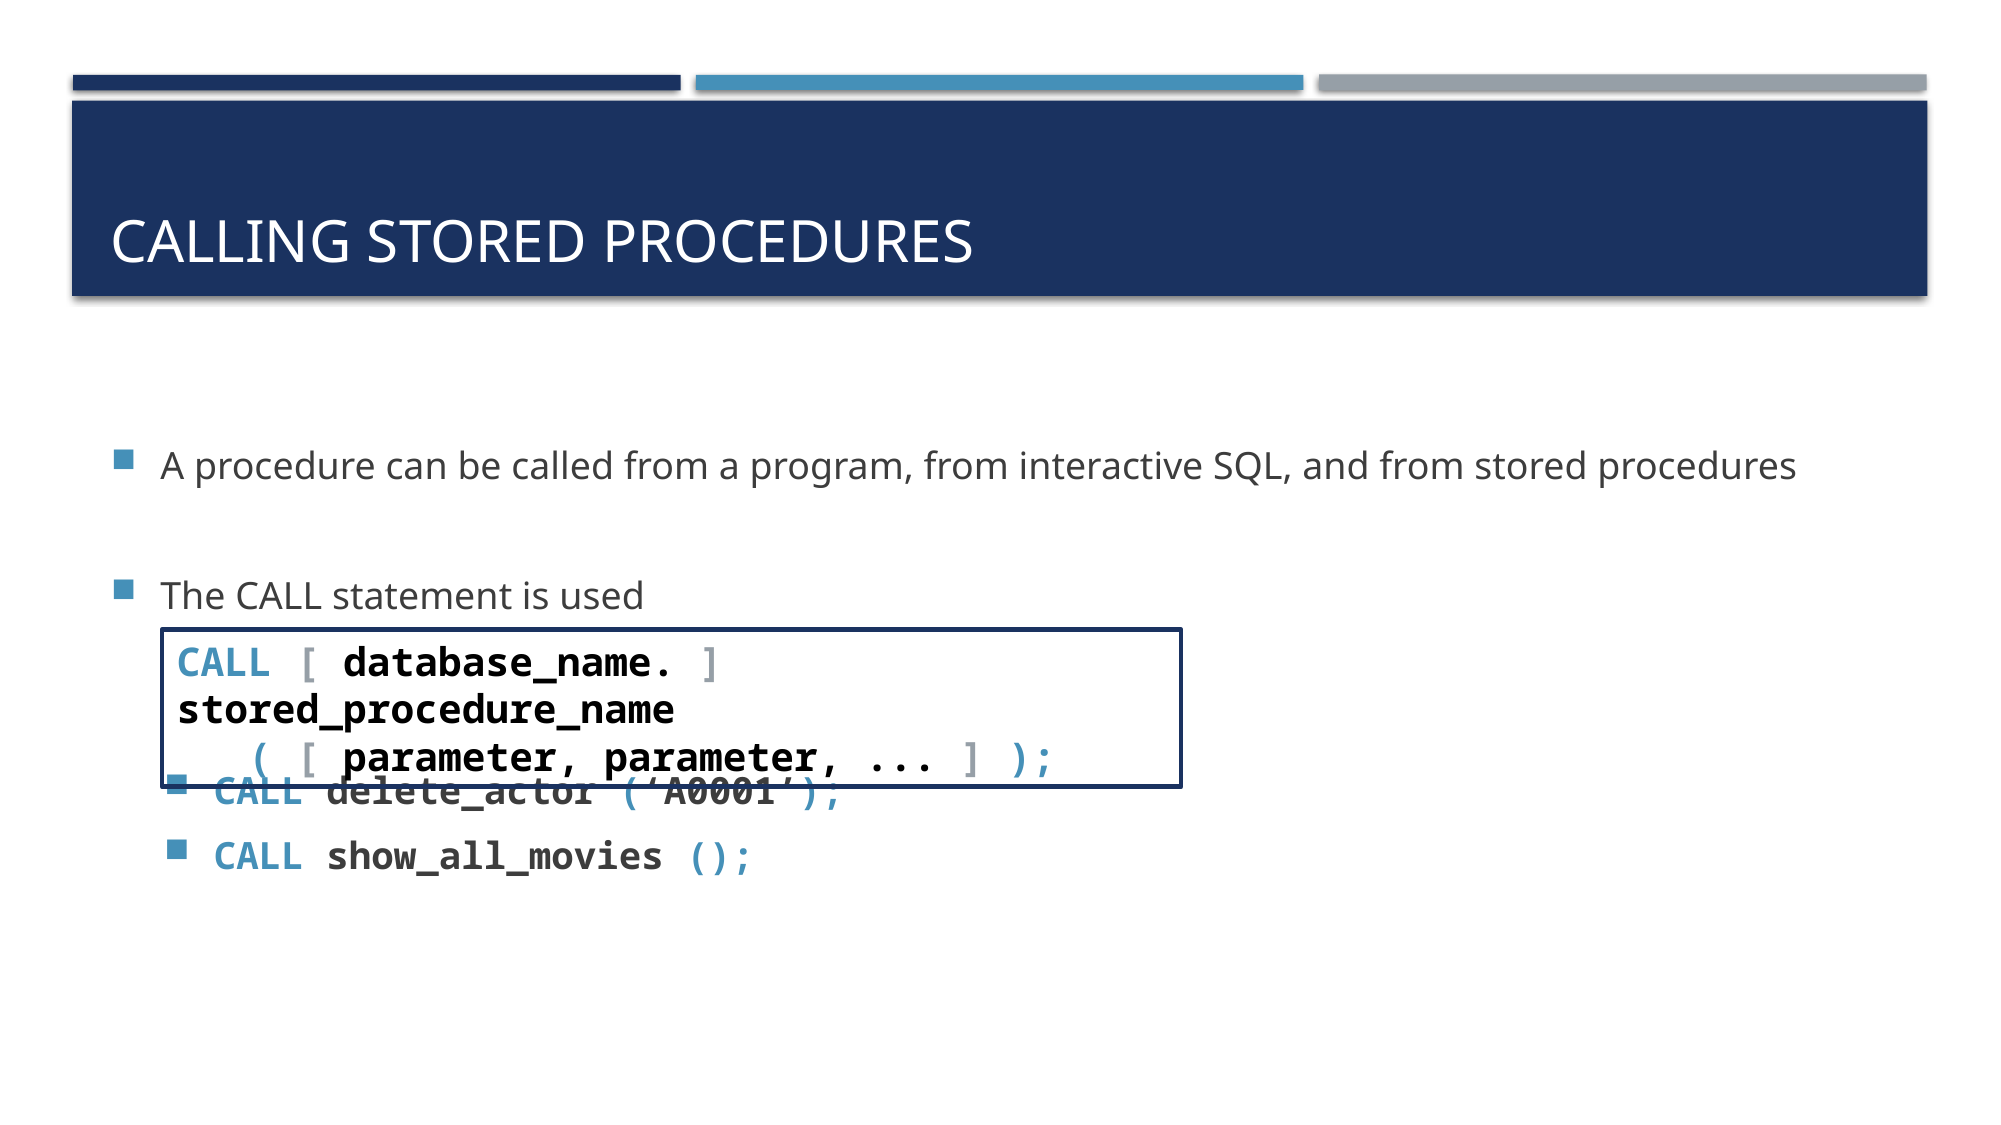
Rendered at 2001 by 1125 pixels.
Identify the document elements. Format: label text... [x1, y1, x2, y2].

list A procedure can be called from a program, from interactive SQL, and from stored procedures The CALL statement is used CALL delete_actor (‘A0001’); CALL show_all_movies (); [95, 357, 1905, 962]
text_box CALL [ database_name. ] stored_procedure_name ( [ parameter, parameter, ... ] ); [162, 629, 1182, 787]
title Calling stored procedures [95, 115, 1905, 282]
